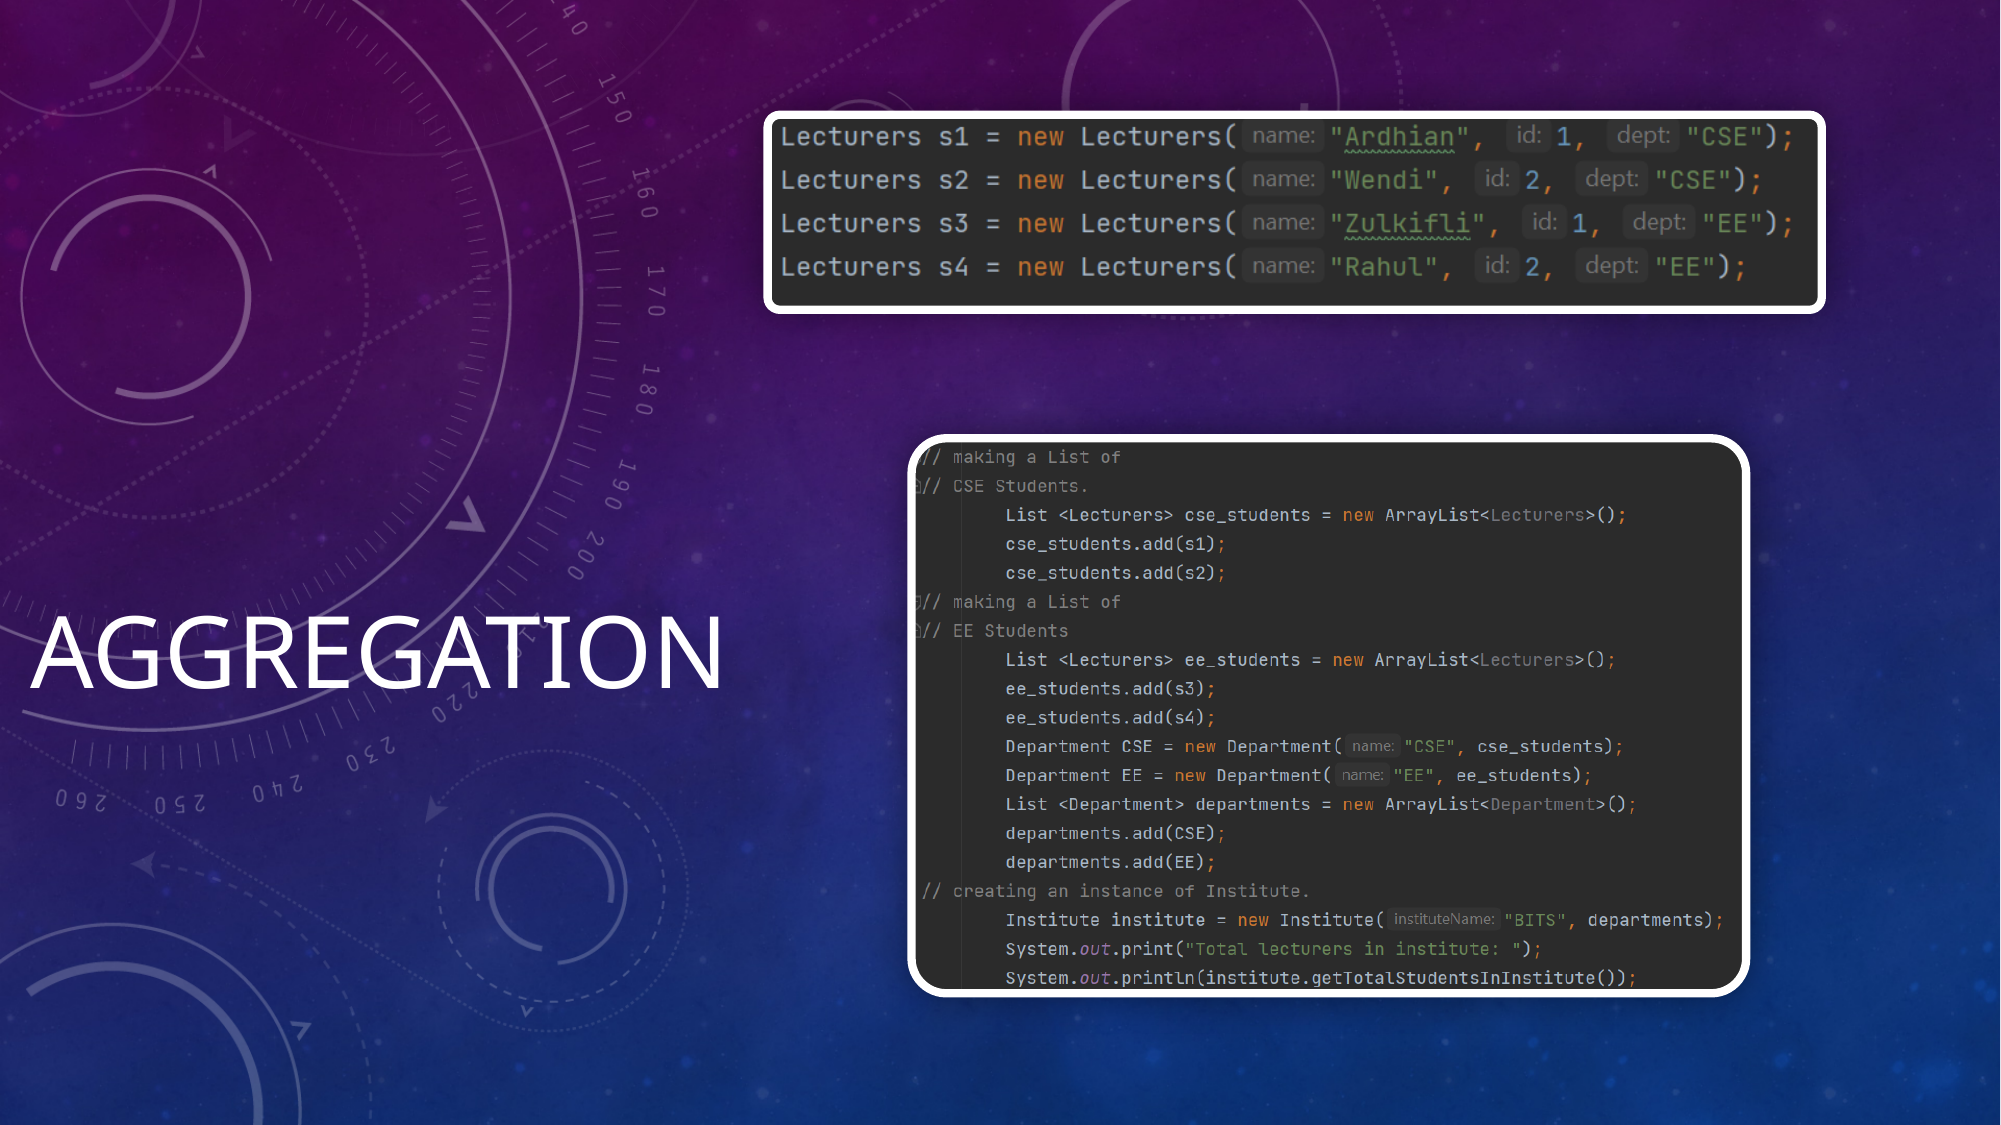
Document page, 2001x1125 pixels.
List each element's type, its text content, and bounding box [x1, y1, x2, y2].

picture [0, 0, 2001, 1125]
title Aggregation [0, 289, 744, 716]
